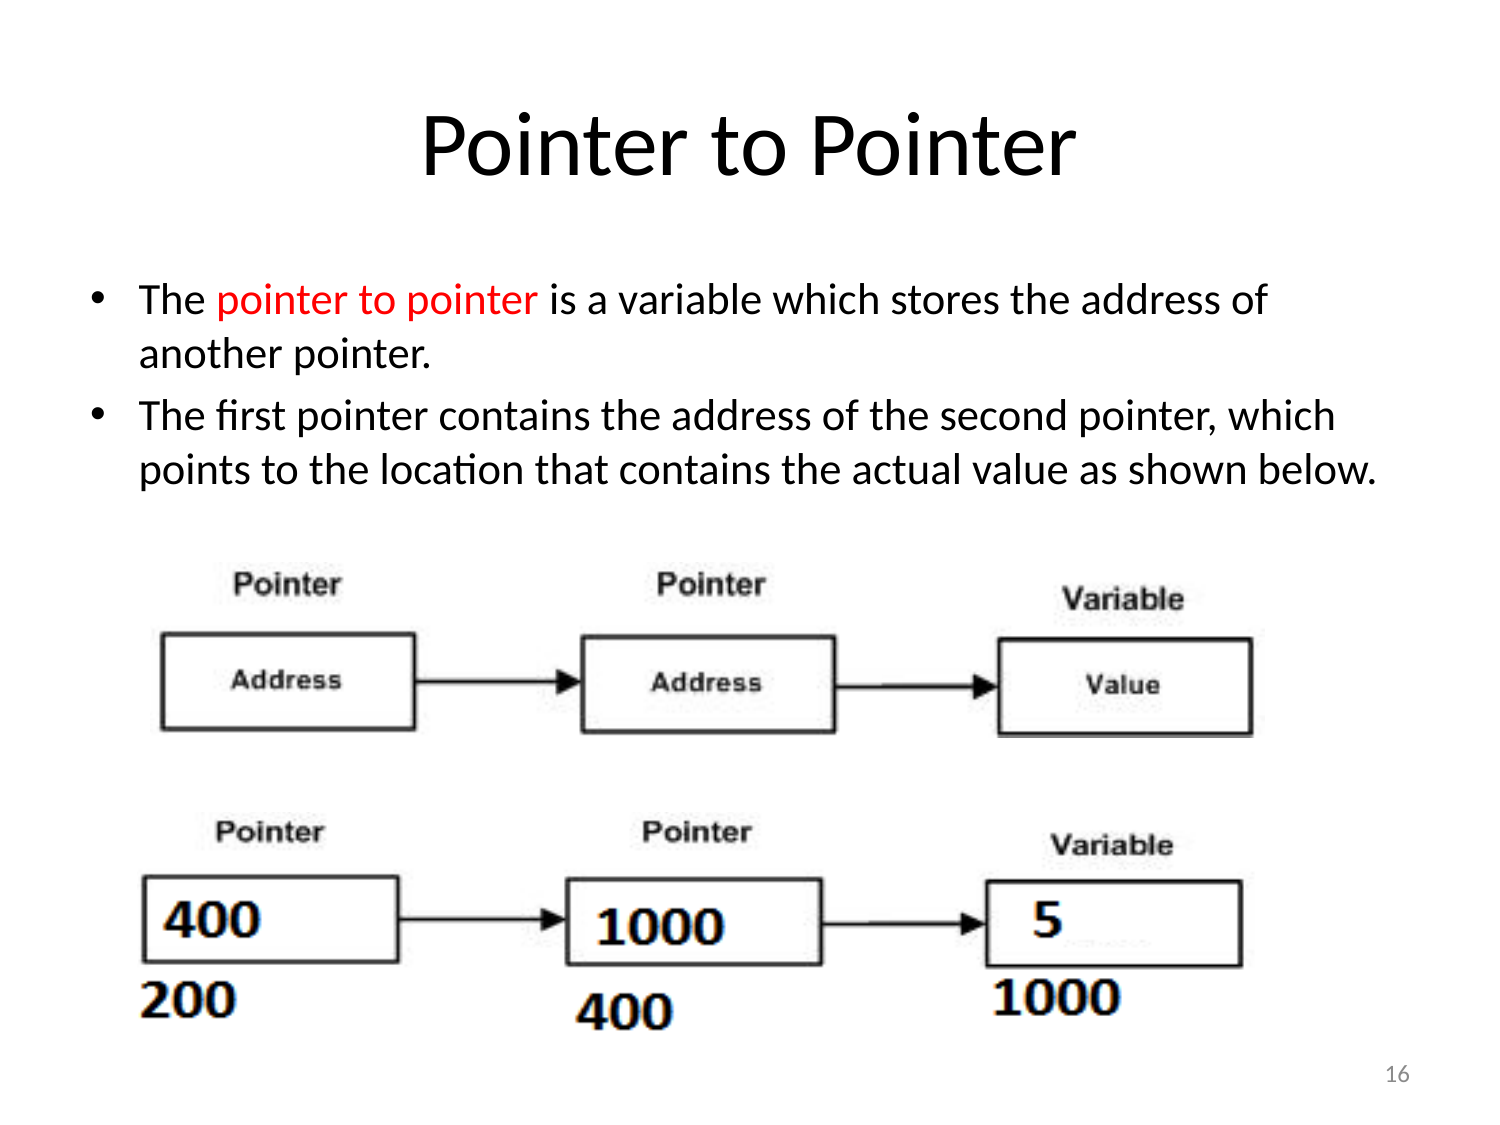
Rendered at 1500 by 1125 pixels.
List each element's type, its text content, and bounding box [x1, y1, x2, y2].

picture [149, 562, 1265, 738]
list The pointer to pointer is a variable which stores the address of another pointer. The first pointer contains the address of the second pointer, which points to the location that contains the actual value as shown below. [75, 262, 1425, 550]
picture [137, 812, 1263, 1051]
slide_number 16 [1074, 1042, 1425, 1103]
title Pointer to Pointer [75, 45, 1425, 233]
